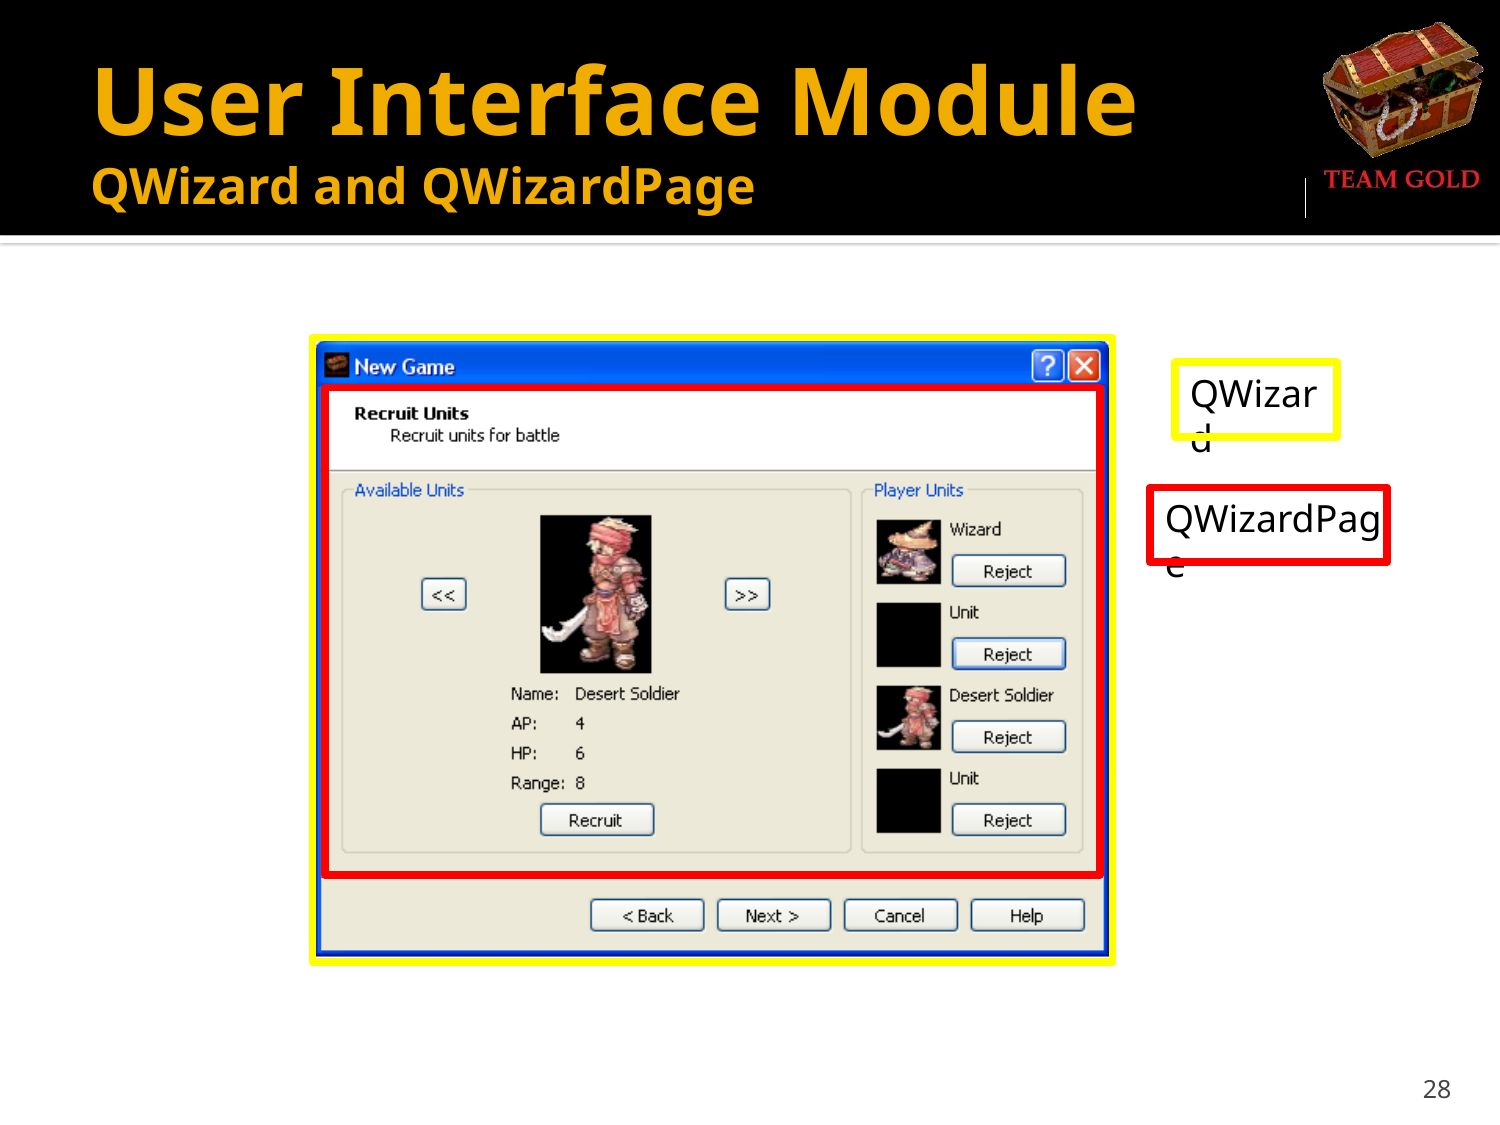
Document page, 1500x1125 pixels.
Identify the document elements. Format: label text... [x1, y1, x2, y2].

picture [1305, 0, 1500, 218]
text_box QWizard [1175, 362, 1350, 468]
text_box QWizardPage [1149, 487, 1413, 593]
title User Interface Module QWizard and QWizardPage [75, 25, 1425, 231]
text_box [1146, 484, 1391, 566]
slide_number 28 [1345, 1062, 1467, 1108]
text_box [1171, 358, 1341, 441]
picture [312, 337, 1115, 960]
